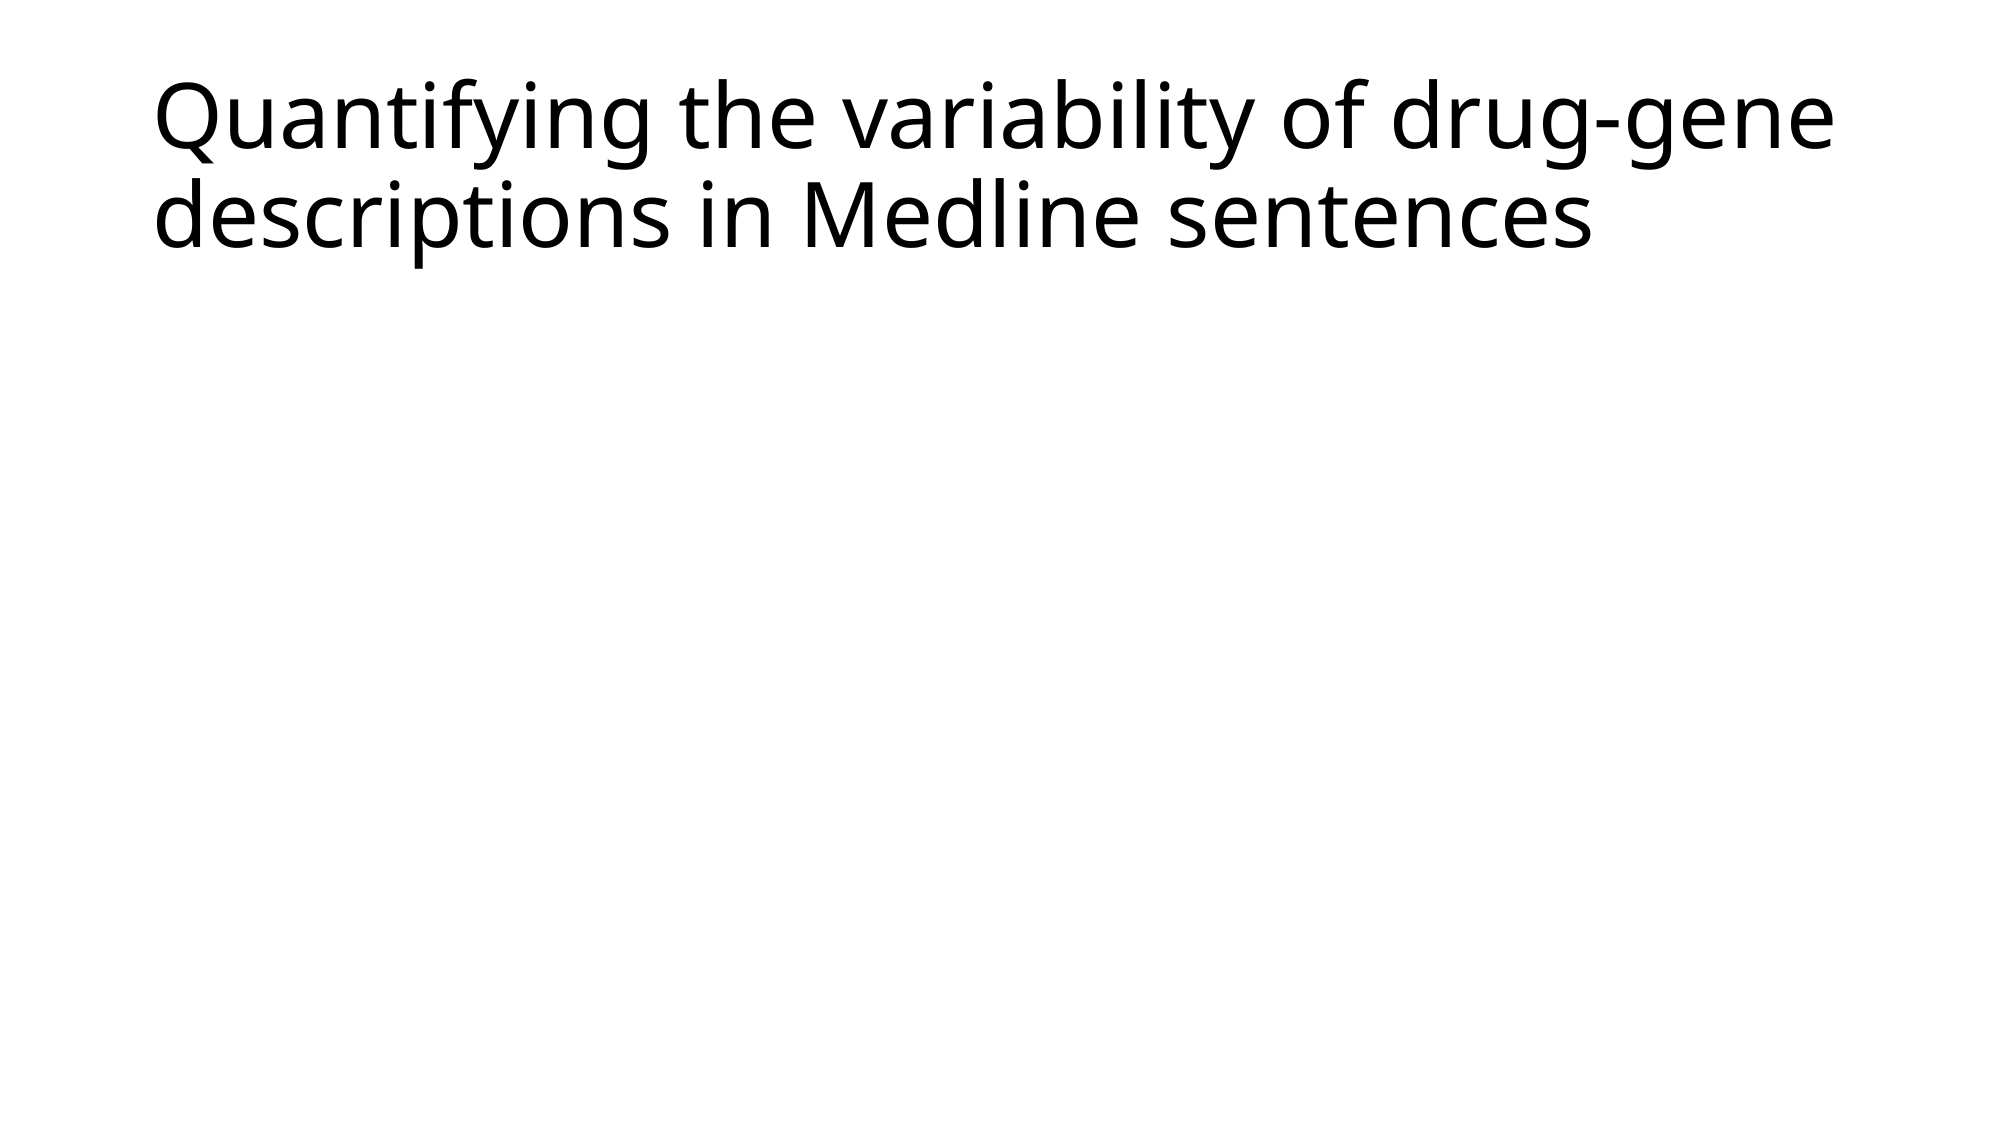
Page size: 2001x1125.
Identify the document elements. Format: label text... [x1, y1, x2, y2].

title Quantifying the variability of drug-gene descriptions in Medline sentences [137, 59, 1863, 278]
